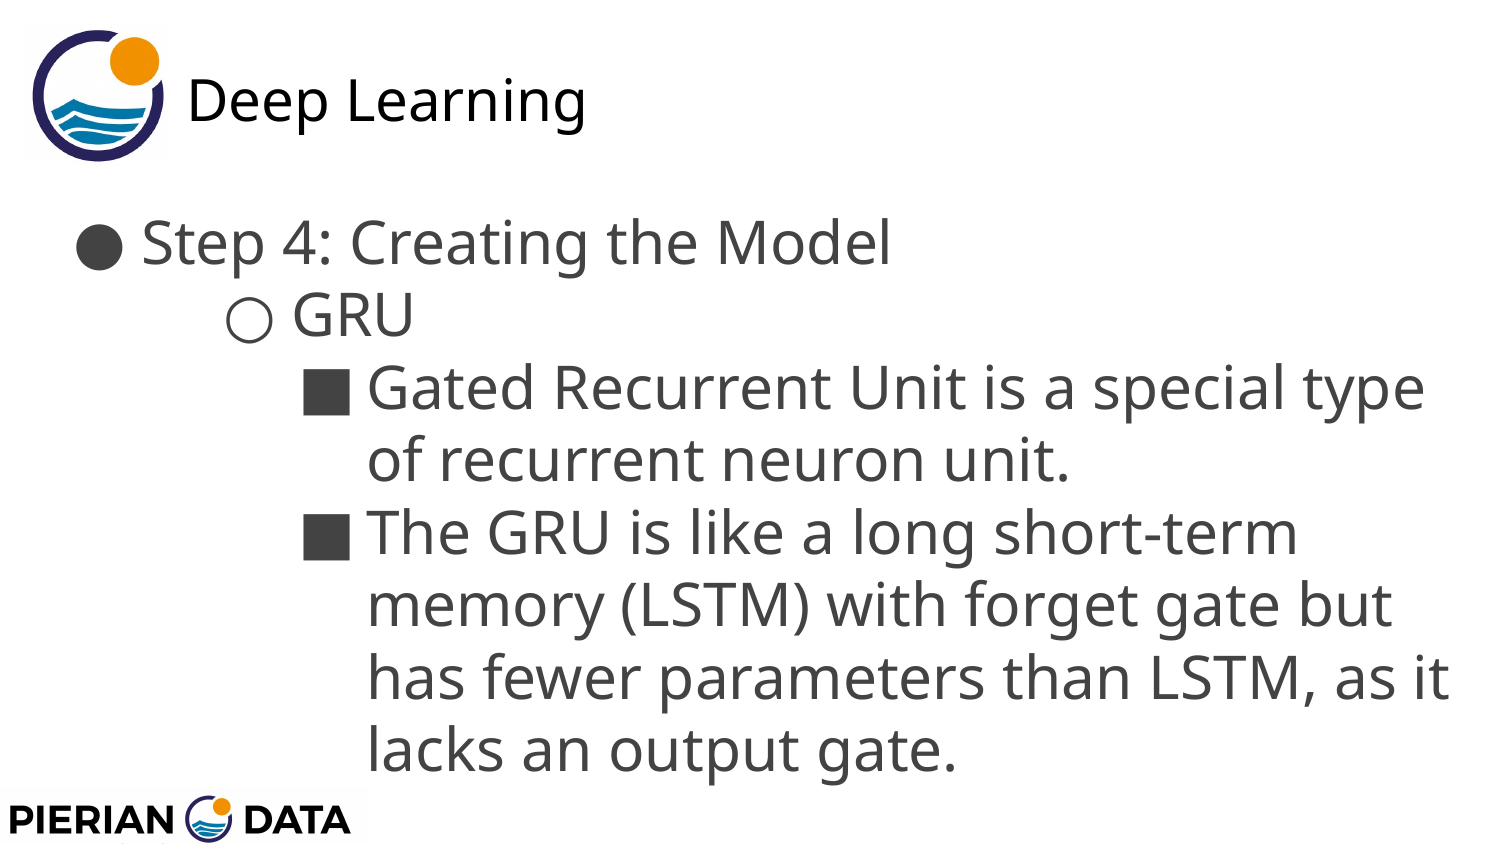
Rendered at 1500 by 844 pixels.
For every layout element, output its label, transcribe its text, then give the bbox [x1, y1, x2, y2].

picture [0, 787, 368, 844]
list Step 4: Creating the Model GRU Gated Recurrent Unit is a special type of recurrent neuron unit. The GRU is like a long short-term memory (LSTM) with forget gate but has fewer parameters than LSTM, as it lacks an output gate. [51, 189, 1476, 750]
picture [24, 24, 172, 167]
title Deep Learning [176, 48, 1449, 143]
